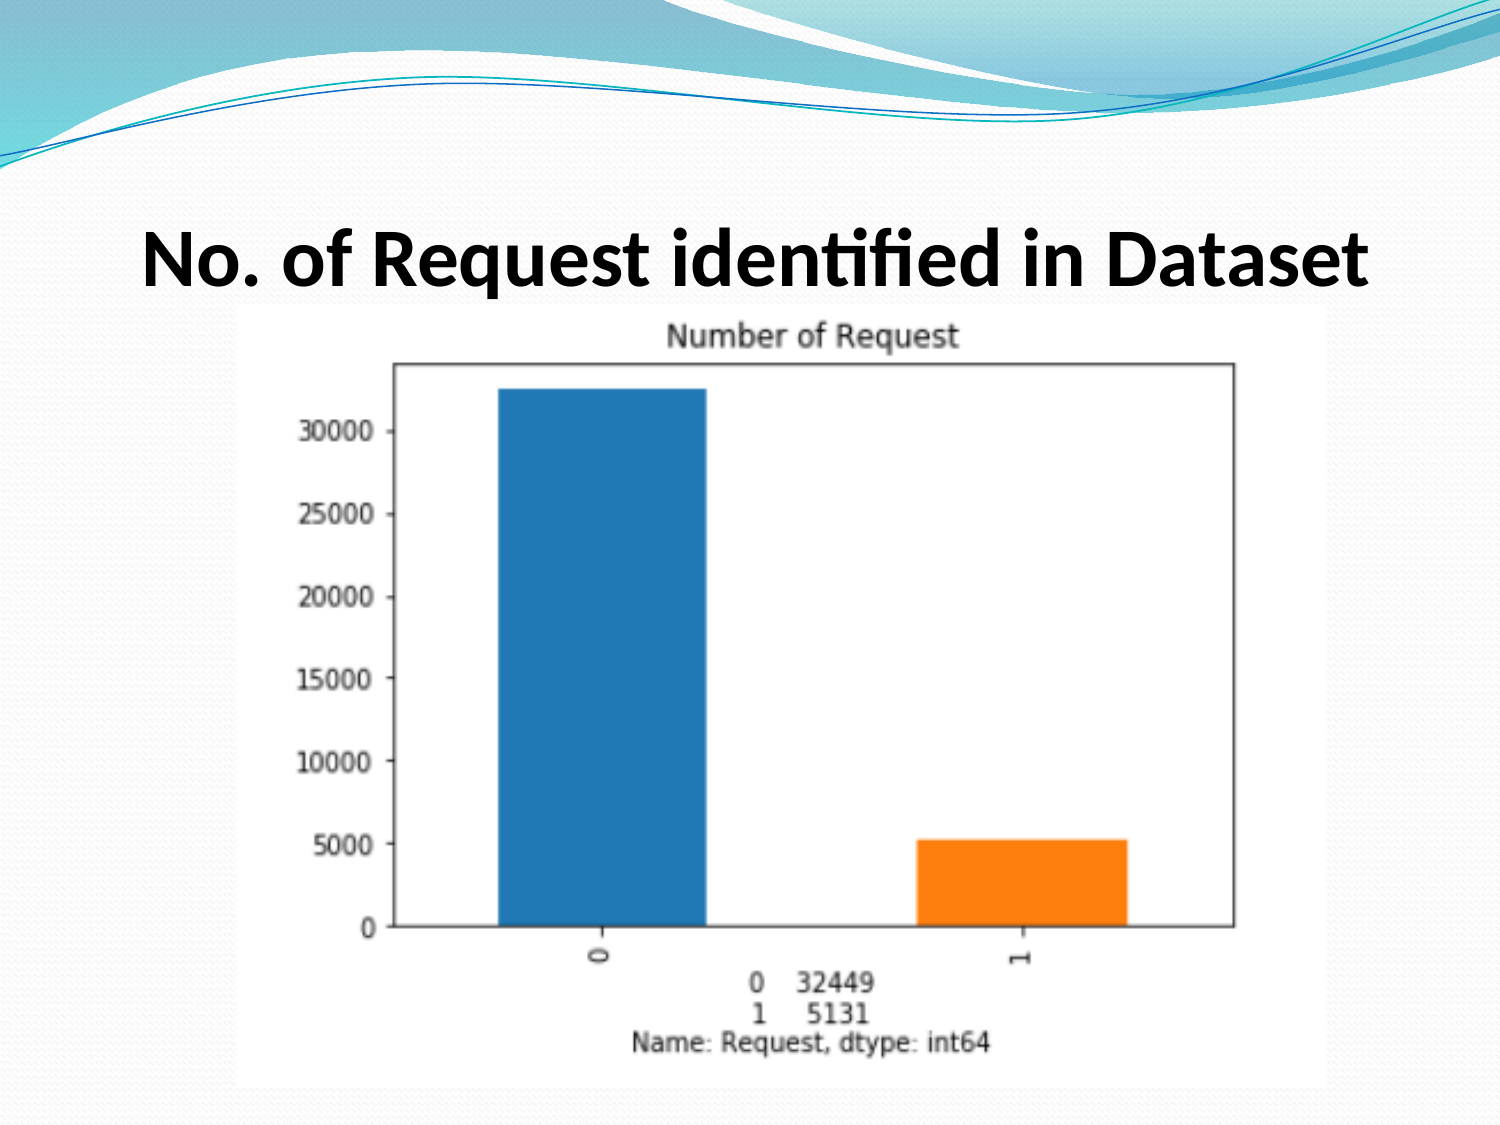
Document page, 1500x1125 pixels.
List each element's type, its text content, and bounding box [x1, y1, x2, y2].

title No. of Request identified in Dataset [75, 115, 1438, 303]
picture [237, 304, 1326, 1088]
